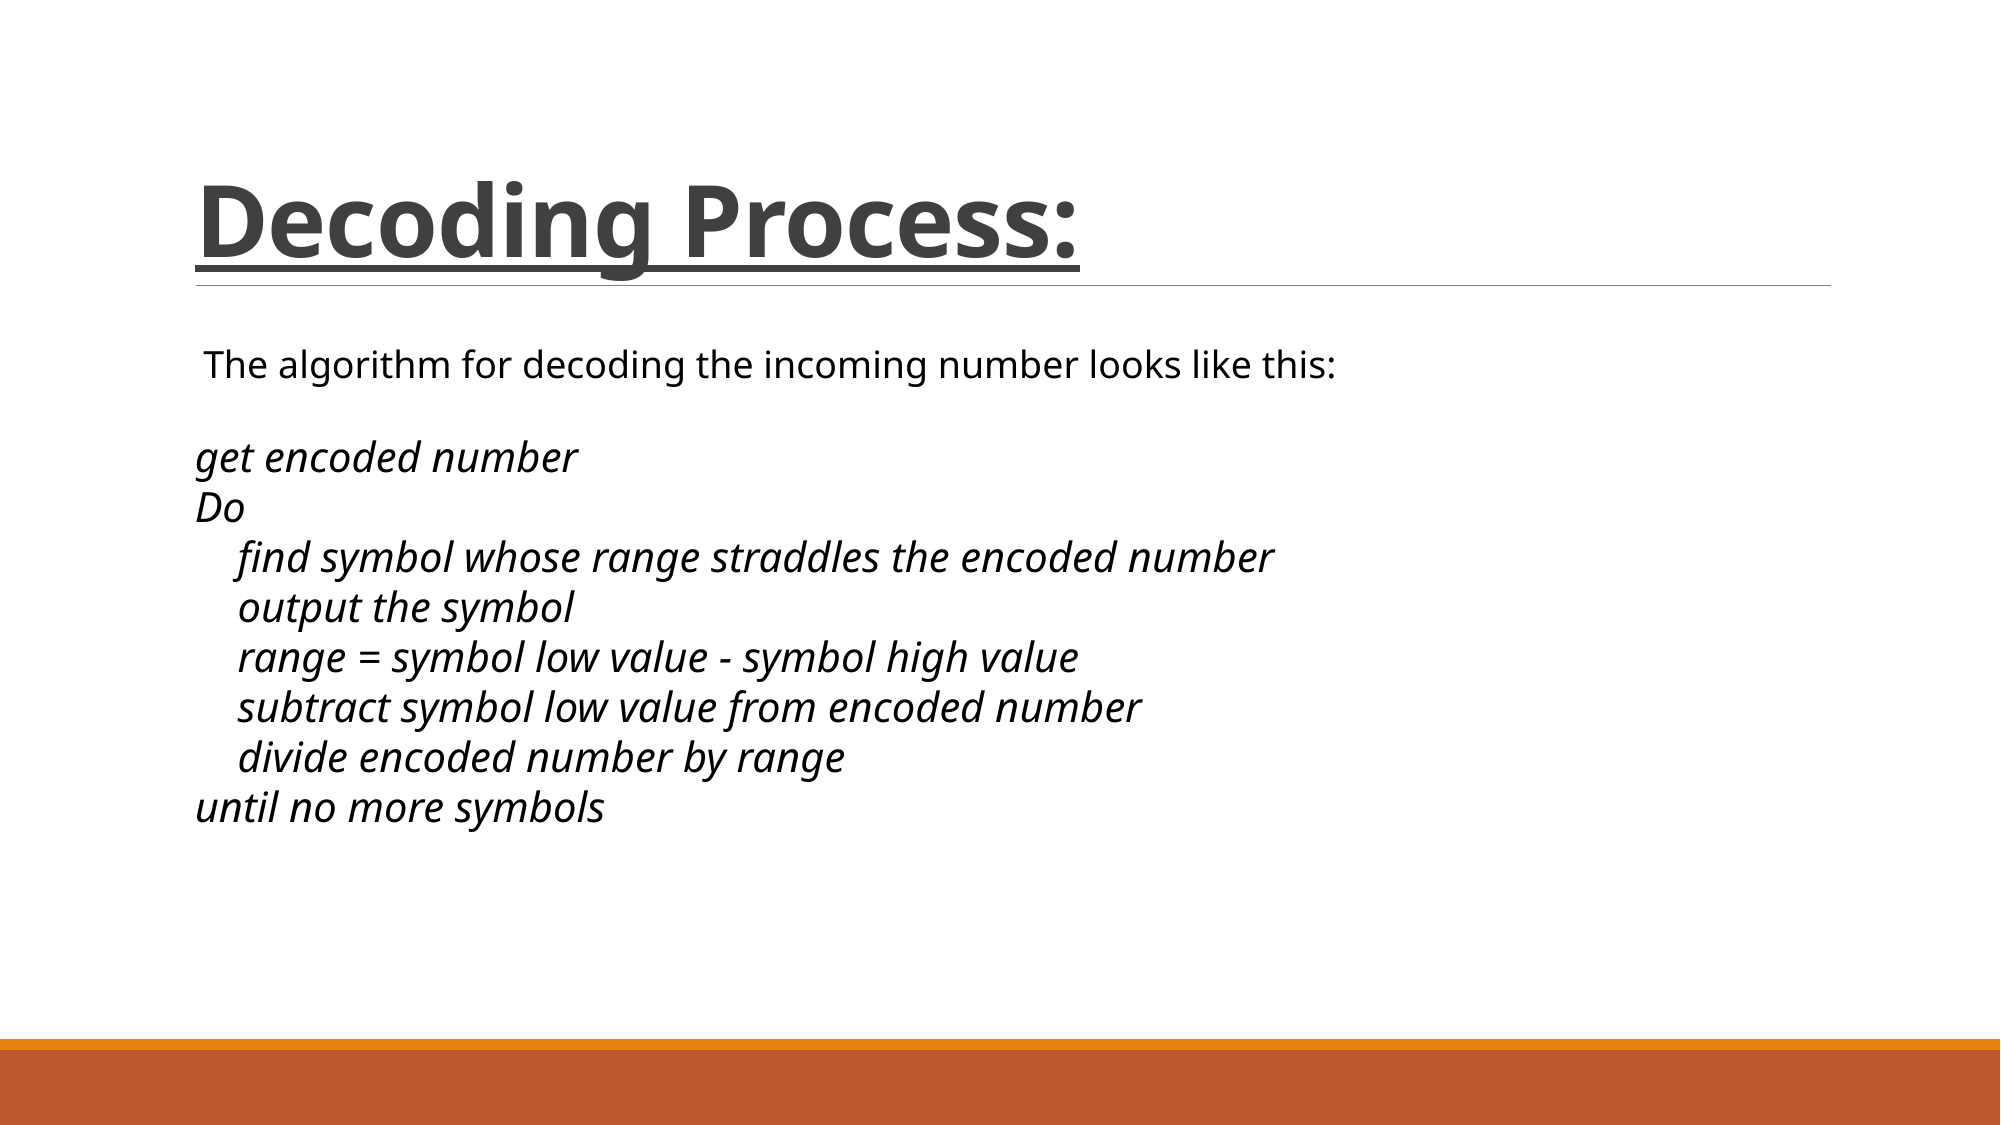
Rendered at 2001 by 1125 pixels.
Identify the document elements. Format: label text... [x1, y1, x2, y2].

text_box The algorithm for decoding the incoming number looks like this: get encoded number Do find symbol whose range straddles the encoded number output the symbol range = symbol low value - symbol high value subtract symbol low value from encoded number divide encoded number by range until no more symbols [180, 333, 2000, 929]
title Decoding Process: [180, 47, 1830, 285]
